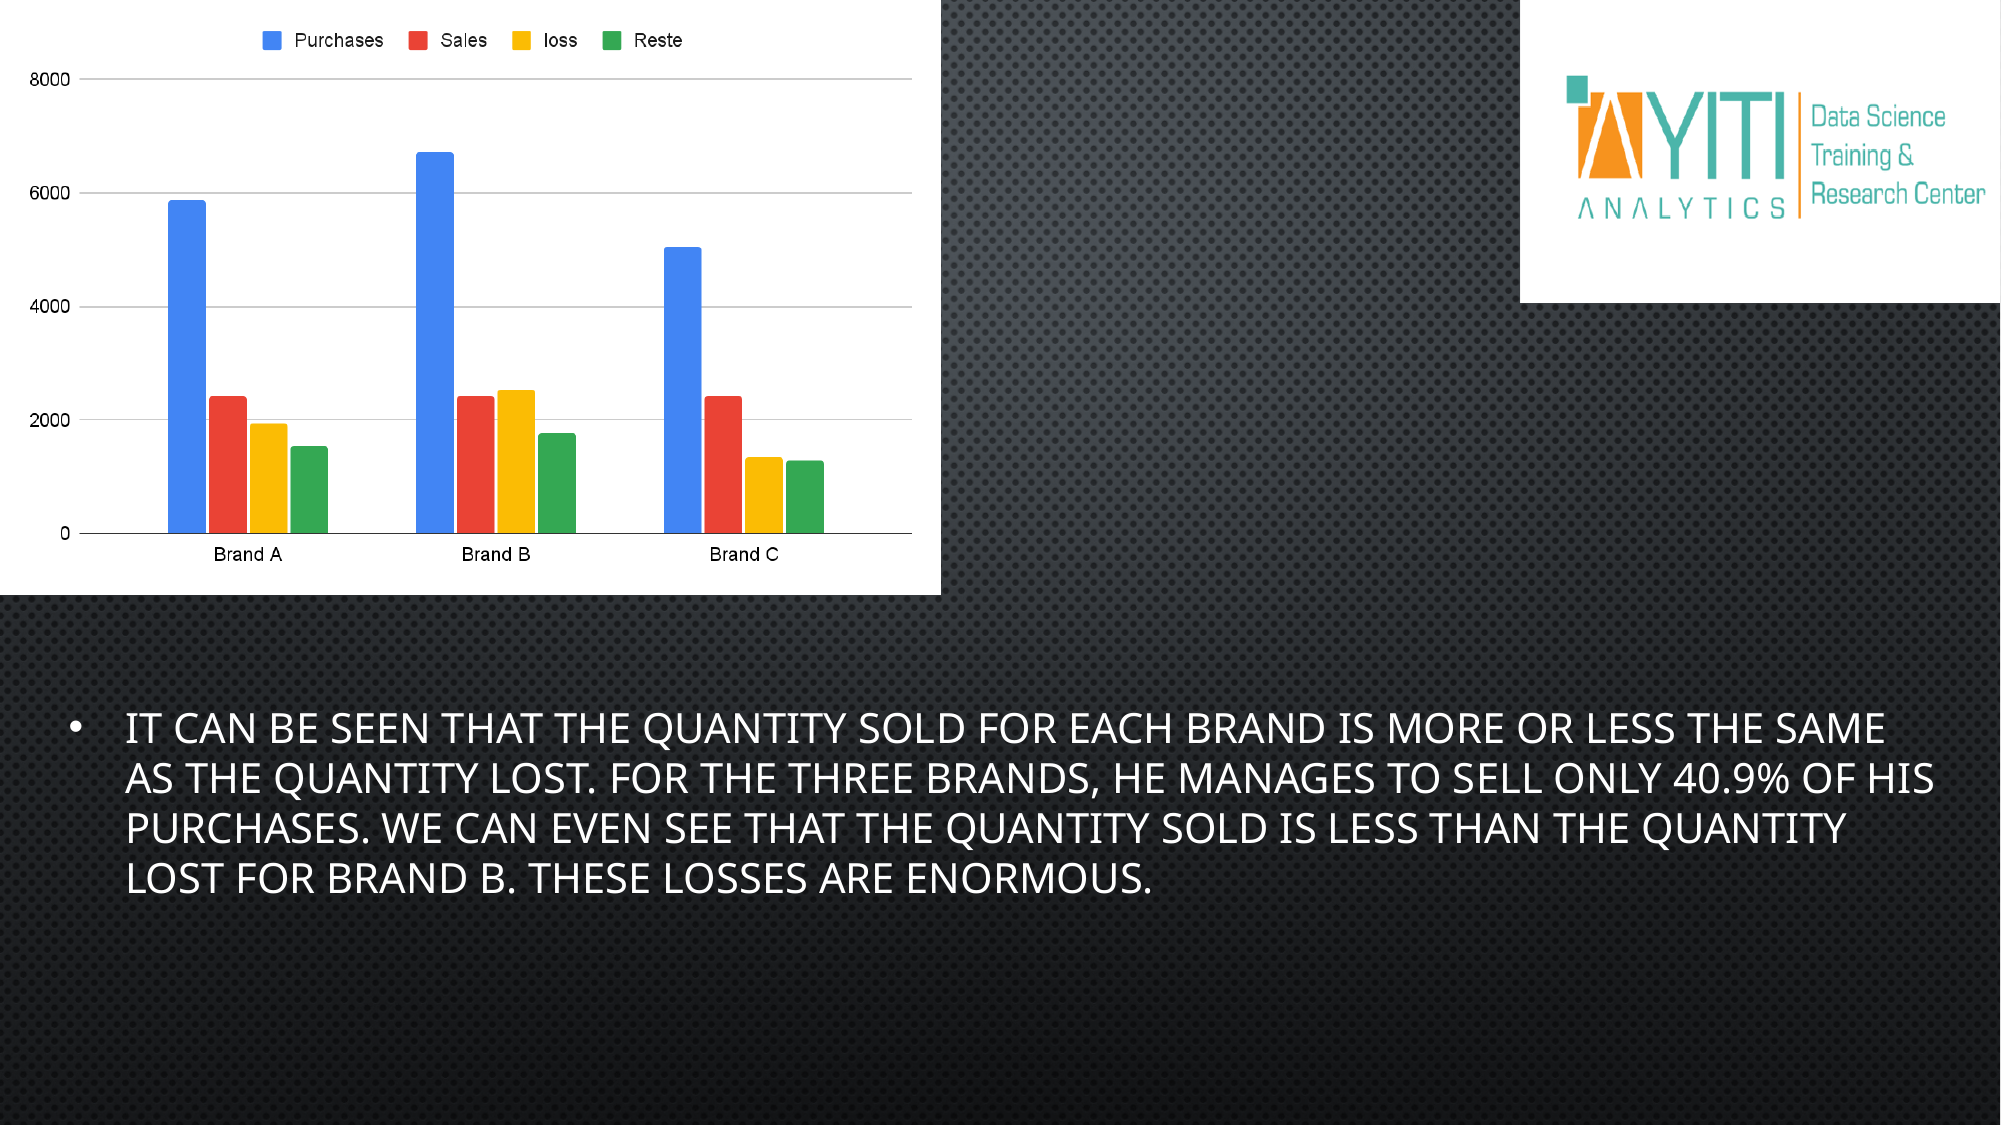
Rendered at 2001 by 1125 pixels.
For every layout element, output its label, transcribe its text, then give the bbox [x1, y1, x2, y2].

list It can be seen that the quantity sold for each Brand is more or less the same as the quantity lost. For the three brands, he manages to sell only 40.9% of his purchases. We can even see that the quantity sold is less than the quantity lost for Brand B. These losses are enormous. [34, 640, 1962, 1071]
picture [0, 0, 2001, 1125]
